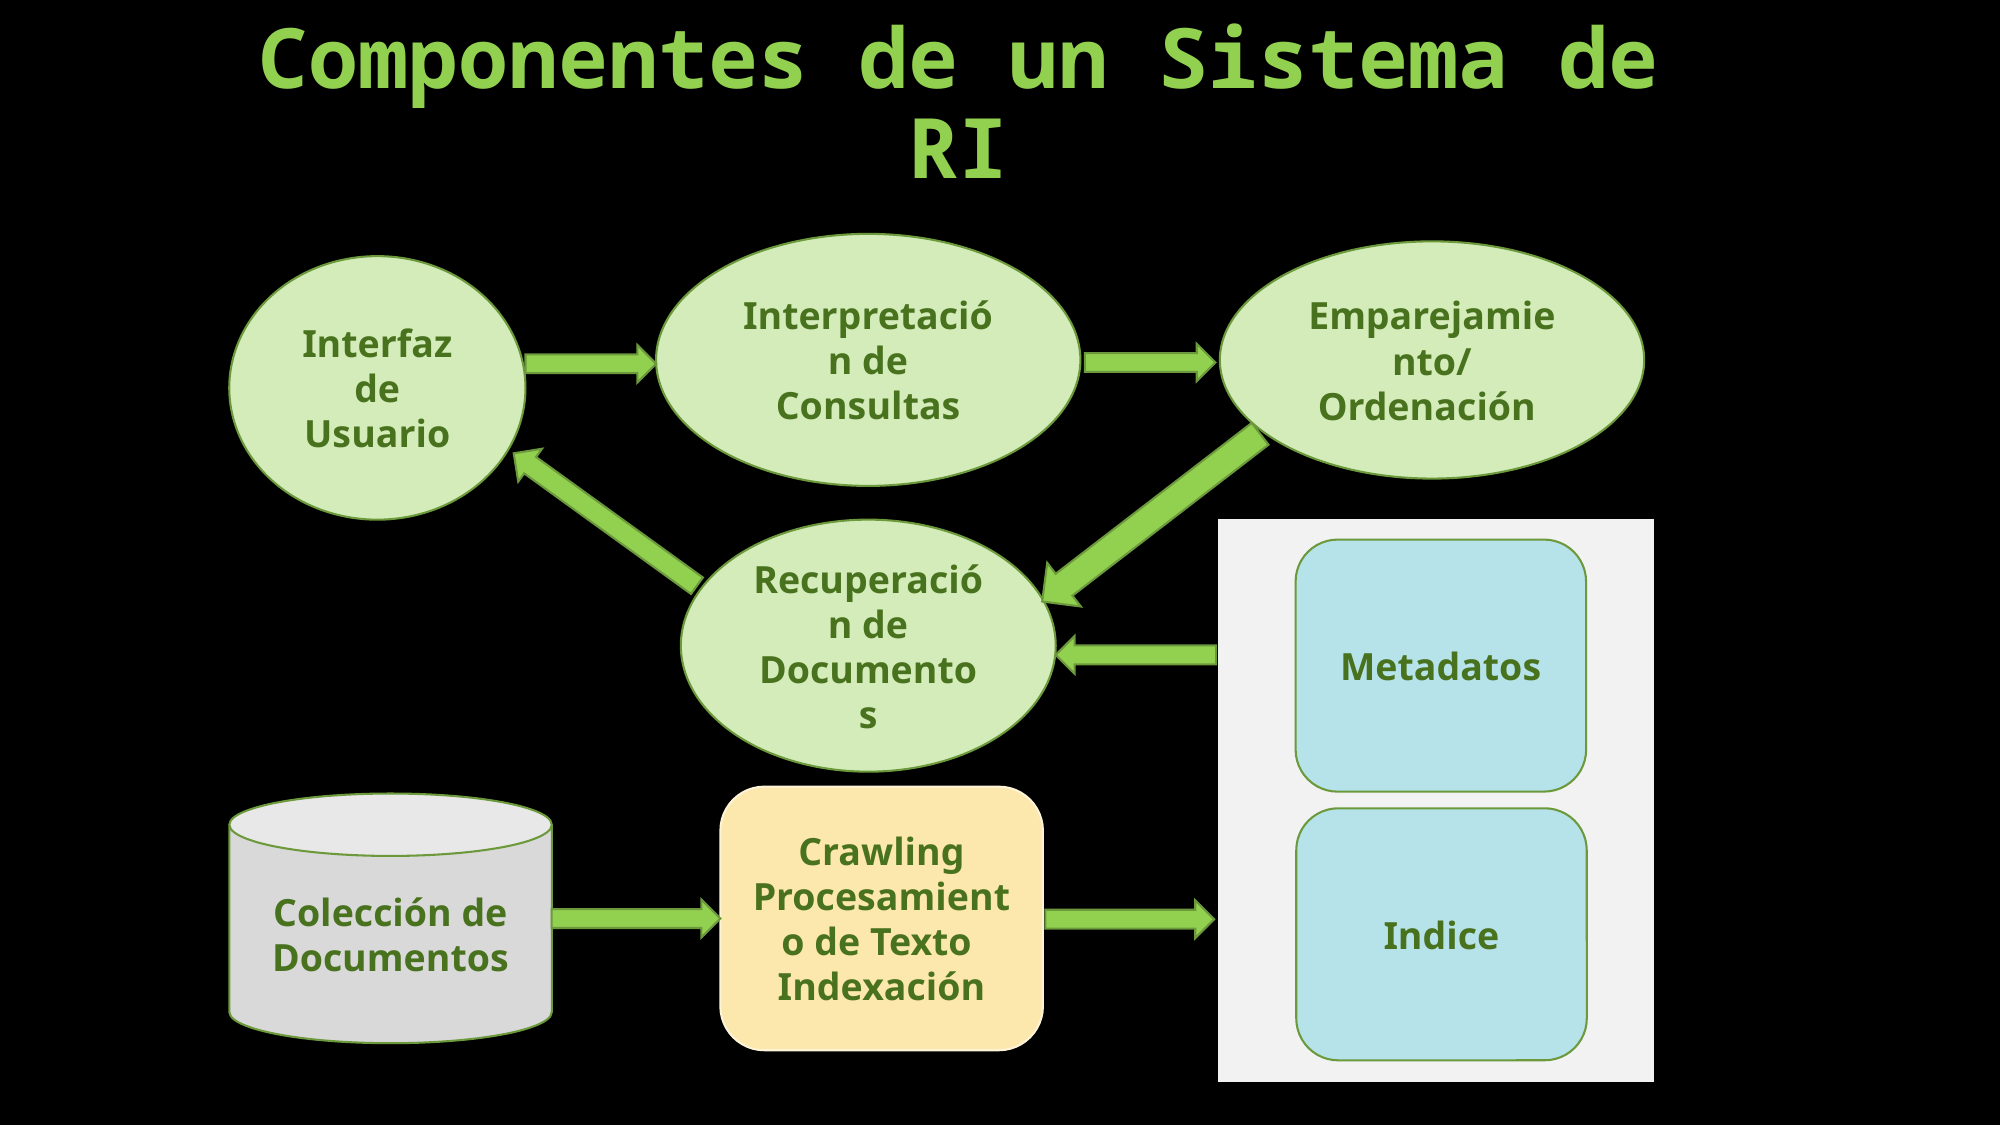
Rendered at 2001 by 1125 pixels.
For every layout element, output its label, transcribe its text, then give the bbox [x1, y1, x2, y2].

text_box Crawling Procesamiento de Texto Indexación [719, 785, 1044, 1052]
text_box [1044, 897, 1216, 941]
text_box [1054, 633, 1218, 677]
text_box Recuperación de Documentos [679, 518, 1057, 773]
text_box [1041, 421, 1270, 608]
text_box Emparejamiento/Ordenación [1218, 240, 1646, 480]
title Componentes de un Sistema de RI [229, 89, 1689, 205]
text_box [512, 447, 705, 596]
text_box [524, 342, 658, 385]
text_box Indice [1295, 807, 1588, 1062]
text_box Metadatos [1294, 538, 1588, 793]
text_box [1083, 341, 1217, 384]
text_box [550, 897, 722, 940]
text_box [1218, 519, 1654, 1082]
text_box Colección de Documentos [228, 792, 553, 1045]
text_box Interfaz de Usuario [228, 255, 527, 521]
text_box Interpretación de Consultas [655, 232, 1082, 487]
